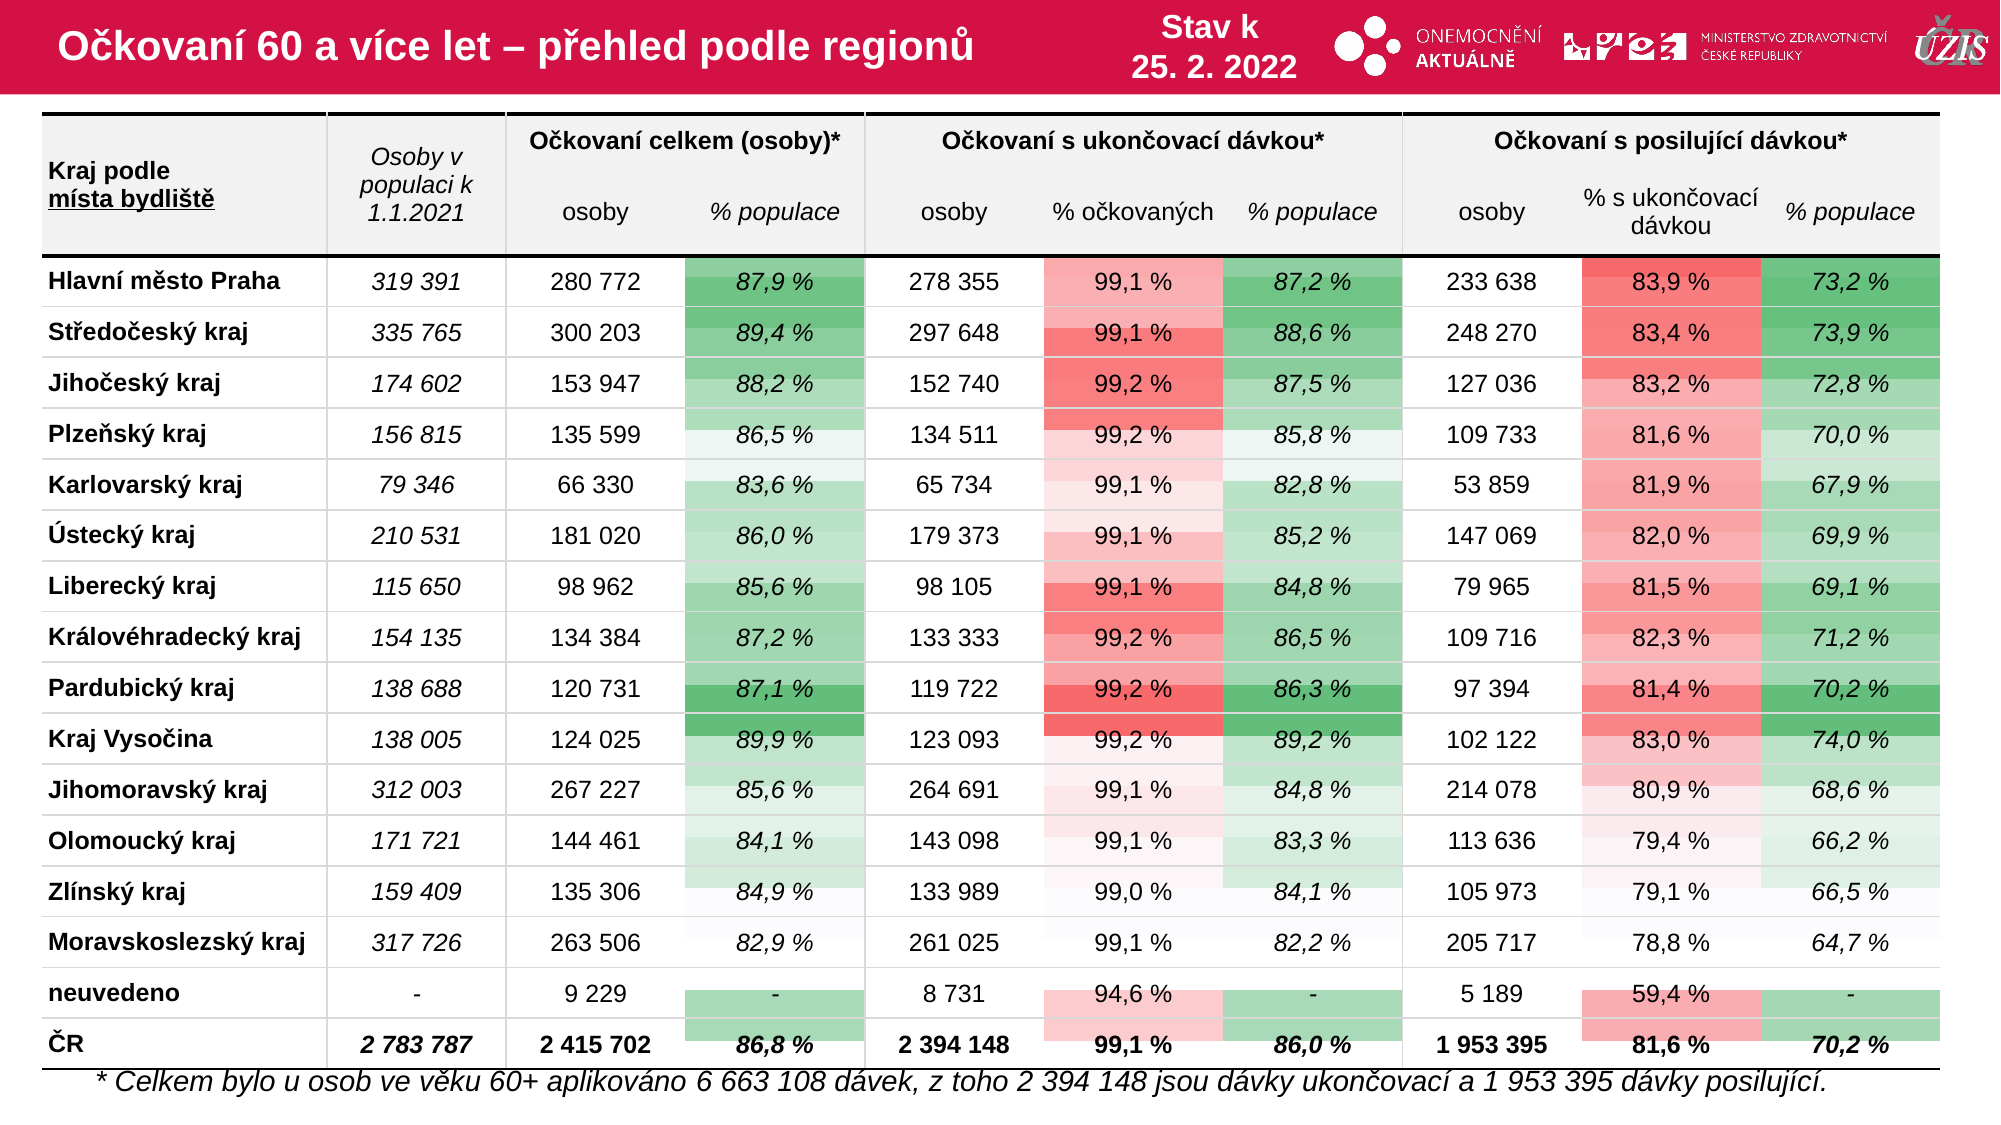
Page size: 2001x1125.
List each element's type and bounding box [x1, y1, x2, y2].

table_cell [1403, 258, 1940, 306]
table_cell [42, 307, 326, 356]
table_cell [866, 307, 1402, 356]
table_cell [42, 258, 326, 306]
table_cell [866, 663, 1402, 712]
table_cell [328, 917, 505, 967]
table_cell [866, 562, 1402, 611]
table_cell [42, 714, 326, 763]
picture [1341, 16, 1542, 76]
table_cell [507, 867, 864, 916]
table_header [866, 116, 1402, 166]
table_cell [866, 1019, 1402, 1068]
table_header [328, 116, 505, 254]
table_cell [42, 968, 326, 1017]
table_cell [866, 409, 1402, 458]
table_cell [507, 409, 864, 458]
table_cell [328, 258, 505, 306]
title [42, 0, 1262, 95]
table_cell [328, 867, 505, 916]
table_cell [1403, 765, 1940, 814]
table_cell [328, 358, 505, 407]
table_cell [1403, 816, 1940, 865]
table_cell [42, 867, 326, 916]
table_cell [1403, 409, 1940, 458]
table_cell [866, 460, 1402, 509]
table_cell [507, 765, 864, 814]
table_cell [1403, 867, 1940, 916]
table_header [1403, 116, 1940, 166]
table_cell [507, 562, 864, 611]
table_header [42, 116, 326, 254]
table_cell [1403, 917, 1940, 967]
table_cell [1403, 968, 1940, 1017]
table_cell [866, 612, 1402, 661]
table_cell [507, 714, 864, 763]
table_cell [328, 714, 505, 763]
table_cell [507, 511, 864, 560]
table_cell [866, 166, 1402, 254]
table_cell [866, 968, 1402, 1017]
table_cell [42, 562, 326, 611]
table_cell [1403, 714, 1940, 763]
table_cell [1403, 511, 1940, 560]
table_cell [866, 867, 1402, 916]
table_cell [507, 460, 864, 509]
table_cell [1403, 460, 1940, 509]
picture [1915, 15, 1989, 66]
table_cell [507, 258, 864, 306]
table_cell [507, 663, 864, 712]
table_cell [866, 816, 1402, 865]
table_cell [328, 307, 505, 356]
table_cell [1403, 663, 1940, 712]
table_cell [328, 612, 505, 661]
table_cell [1403, 562, 1940, 611]
table_cell [507, 917, 864, 967]
table_cell [42, 917, 326, 967]
table_cell [507, 307, 864, 356]
table_cell [42, 511, 326, 560]
table_cell [328, 562, 505, 611]
table_cell [866, 765, 1402, 814]
table_cell [507, 166, 864, 254]
table_cell [507, 1019, 864, 1068]
table_cell [866, 511, 1402, 560]
table_cell [328, 663, 505, 712]
table_cell [507, 358, 864, 407]
table_cell [507, 612, 864, 661]
table_cell [42, 409, 326, 458]
table_header [507, 116, 864, 166]
table_cell [42, 612, 326, 661]
table_cell [328, 511, 505, 560]
table_cell [42, 460, 326, 509]
table_cell [328, 765, 505, 814]
table_cell [328, 816, 505, 865]
table_cell [507, 968, 864, 1017]
table_cell [1403, 358, 1940, 407]
table_cell [1403, 166, 1940, 254]
table_cell [42, 1019, 326, 1068]
table_cell [42, 816, 326, 865]
table_cell [328, 1019, 505, 1068]
table_cell [1403, 307, 1940, 356]
table_cell [507, 816, 864, 865]
table_cell [42, 765, 326, 814]
table_cell [328, 460, 505, 509]
picture [1563, 31, 1888, 60]
table_cell [866, 917, 1402, 967]
text_box [1088, 0, 1341, 93]
table_cell [866, 714, 1402, 763]
table_cell [866, 258, 1402, 306]
table_cell [1403, 612, 1940, 661]
table_cell [1403, 1019, 1940, 1068]
table_cell [328, 968, 505, 1017]
table_cell [328, 409, 505, 458]
text_box [80, 1070, 1871, 1105]
table_cell [866, 358, 1402, 407]
table_cell [42, 358, 326, 407]
table_cell [42, 663, 326, 712]
